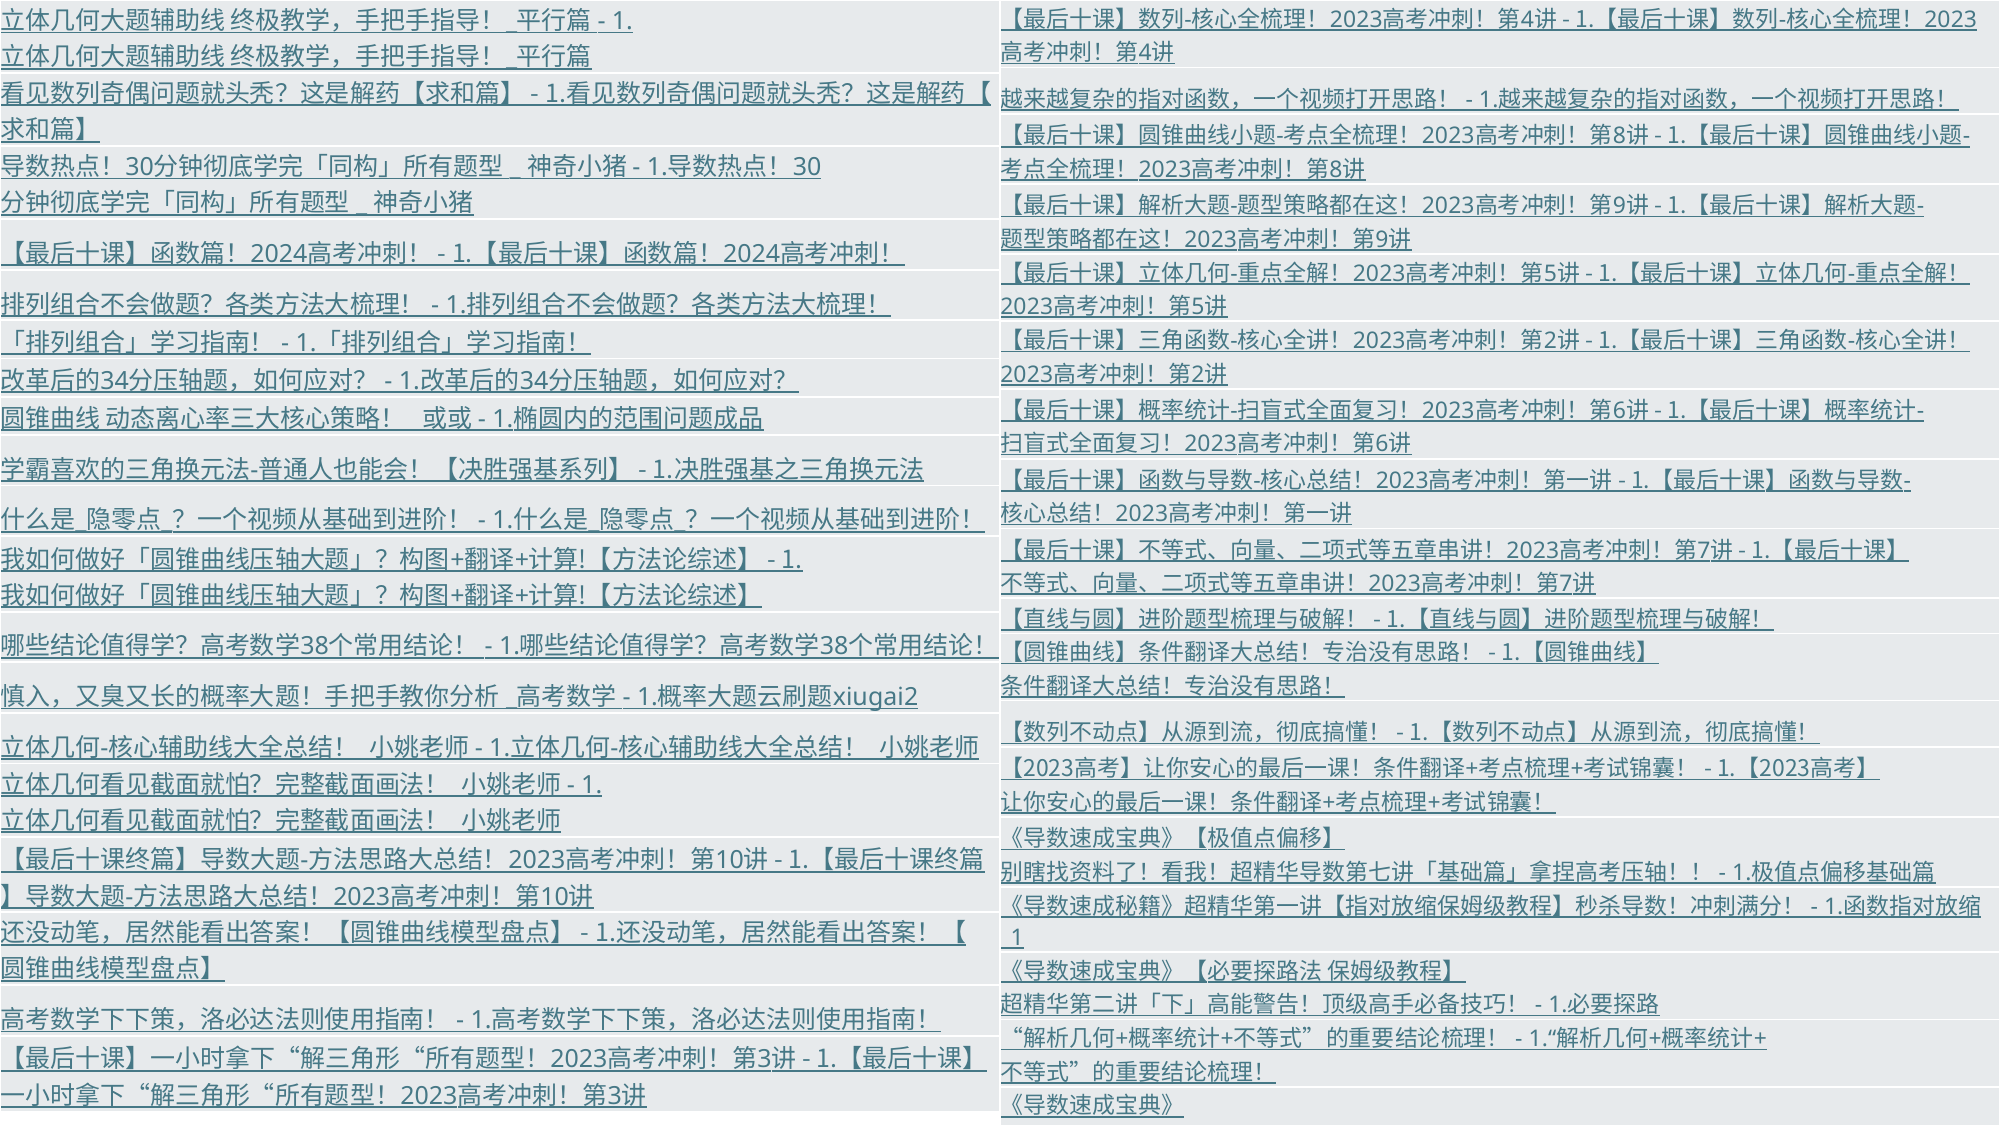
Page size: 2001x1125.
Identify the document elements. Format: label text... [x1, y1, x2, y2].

table_cell 【2023高考】让你安心的最后一课！条件翻译+考点梳理+考试锦囊！ - 1.【2023高考】让你安心的最后一课！条件翻译+考点梳理+考试锦囊！ [1001, 748, 1999, 816]
table_cell 越来越复杂的指对函数，一个视频打开思路！ - 1.越来越复杂的指对函数，一个视频打开思路！ [1001, 68, 1999, 113]
table_cell 【最后十课】不等式、向量、二项式等五章串讲！2023高考冲刺！第7讲 - 1.【最后十课】不等式、向量、二项式等五章串讲！2023高考冲刺！第7讲 [1001, 529, 1999, 597]
table_cell 【最后十课】一小时拿下“解三角形“所有题型！2023高考冲刺！第3讲 - 1.【最后十课】一小时拿下“解三角形“所有题型！2023高考冲刺！第3讲 [1, 1037, 999, 1111]
table_cell 什么是_隐零点_？一个视频从基础到进阶！ - 1.什么是_隐零点_？一个视频从基础到进阶！ [1, 486, 999, 535]
table_cell “解析几何+概率统计+不等式”的重要结论梳理！ - 1.“解析几何+概率统计+不等式”的重要结论梳理！ [1001, 1020, 1999, 1086]
table_cell 我如何做好「圆锥曲线压轴大题」？构图+翻译+计算!【方法论综述】 - 1.我如何做好「圆锥曲线压轴大题」？构图+翻译+计算!【方法论综述】 [1, 537, 999, 611]
table_cell 改革后的34分压轴题，如何应对？ - 1.改革后的34分压轴题，如何应对？ [1, 359, 999, 396]
table_cell 【最后十课】函数与导数-核心总结！2023高考冲刺！第一讲 - 1.【最后十课】函数与导数-核心总结！2023高考冲刺！第一讲 [1001, 460, 1999, 528]
table_cell 【最后十课】圆锥曲线小题-考点全梳理！2023高考冲刺！第8讲 - 1.【最后十课】圆锥曲线小题-考点全梳理！2023高考冲刺！第8讲 [1001, 115, 1999, 183]
table_cell 《导数速成宝典》【必要探路法 保姆级教程】超精华第二讲「下」高能警告！顶级高手必备技巧！ - 1.必要探路 [1001, 953, 1999, 1019]
table_cell 【最后十课】立体几何-重点全解！2023高考冲刺！第5讲 - 1.【最后十课】立体几何-重点全解！2023高考冲刺！第5讲 [1001, 255, 1999, 320]
table_cell 排列组合不会做题？各类方法大梳理！ - 1.排列组合不会做题？各类方法大梳理！ [1, 271, 999, 319]
table_cell 《导数速成宝典》【极值点偏移】别瞎找资料了！看我！超精华导数第七讲「基础篇」拿捏高考压轴！！ - 1.极值点偏移基础篇 [1001, 818, 1999, 886]
table_cell 立体几何-核心辅助线大全总结！_小姚老师 - 1.立体几何-核心辅助线大全总结！_小姚老师 [1, 714, 999, 763]
table_cell 【最后十课】三角函数-核心全讲！2023高考冲刺！第2讲 - 1.【最后十课】三角函数-核心全讲！2023高考冲刺！第2讲 [1001, 322, 1999, 388]
table_cell 哪些结论值得学？高考数学38个常用结论！ - 1.哪些结论值得学？高考数学38个常用结论！ [1, 613, 999, 661]
table_cell 学霸喜欢的三角换元法-普通人也能会！【决胜强基系列】 - 1.决胜强基之三角换元法 [1, 436, 999, 485]
table_cell 导数热点！30分钟彻底学完「同构」所有题型 _ 神奇小猪 - 1.导数热点！30分钟彻底学完「同构」所有题型 _ 神奇小猪 [1, 147, 999, 218]
table_cell 【圆锥曲线】条件翻译大总结！专治没有思路！ - 1.【圆锥曲线】条件翻译大总结！专治没有思路！ [1001, 634, 1999, 700]
table_cell 【最后十课】函数篇！2024高考冲刺！ - 1.【最后十课】函数篇！2024高考冲刺！ [1, 220, 999, 269]
table_cell 圆锥曲线 动态离心率三大核心策略！ _或或 - 1.椭圆内的范围问题成品 [1, 398, 999, 434]
table_cell 【直线与圆】进阶题型梳理与破解！ - 1.【直线与圆】进阶题型梳理与破解！ [1001, 599, 1999, 633]
table_cell 【最后十课终篇】导数大题-方法思路大总结！2023高考冲刺！第10讲 - 1.【最后十课终篇】导数大题-方法思路大总结！2023高考冲刺！第10讲 [1, 838, 999, 911]
table_cell 《导数速成宝典》「对数均值不等式」妙解「极值点偏移」超精华导数第八讲，拿捏高考导数压轴！ - 1.极值点偏移进阶 [1001, 1088, 1999, 1125]
table_header 【最后十课】数列-核心全梳理！2023高考冲刺！第4讲 - 1.【最后十课】数列-核心全梳理！2023高考冲刺！第4讲 [1001, 1, 1999, 67]
table_header 立体几何大题辅助线 终极教学，手把手指导！_平行篇 - 1.立体几何大题辅助线 终极教学，手把手指导！_平行篇 [1, 1, 999, 72]
table_cell 立体几何看见截面就怕？完整截面画法！_小姚老师 - 1.立体几何看见截面就怕？完整截面画法！_小姚老师 [1, 764, 999, 836]
table_cell 【最后十课】概率统计-扫盲式全面复习！2023高考冲刺！第6讲 - 1.【最后十课】概率统计-扫盲式全面复习！2023高考冲刺！第6讲 [1001, 390, 1999, 458]
table_cell 【最后十课】解析大题-题型策略都在这！2023高考冲刺！第9讲 - 1.【最后十课】解析大题-题型策略都在这！2023高考冲刺！第9讲 [1001, 185, 1999, 253]
table_cell 看见数列奇偶问题就头秃？这是解药【求和篇】 - 1.看见数列奇偶问题就头秃？这是解药【求和篇】 [1, 74, 999, 145]
table_cell 【数列不动点】从源到流，彻底搞懂！ - 1.【数列不动点】从源到流，彻底搞懂！ [1001, 701, 1999, 746]
table_cell 《导数速成秘籍》超精华第一讲【指对放缩保姆级教程】秒杀导数！冲刺满分！ - 1.函数指对放缩_1 [1001, 888, 1999, 951]
table_cell 「排列组合」学习指南！ - 1.「排列组合」学习指南！ [1, 321, 999, 358]
table_cell 慎入，又臭又长的概率大题！手把手教你分析 _高考数学 - 1.概率大题云刷题xiugai2 [1, 663, 999, 712]
table_cell 还没动笔，居然能看出答案！【圆锥曲线模型盘点】 - 1.还没动笔，居然能看出答案！【圆锥曲线模型盘点】 [1, 913, 999, 984]
table_cell 高考数学下下策，洛必达法则使用指南！ - 1.高考数学下下策，洛必达法则使用指南！ [1, 986, 999, 1035]
